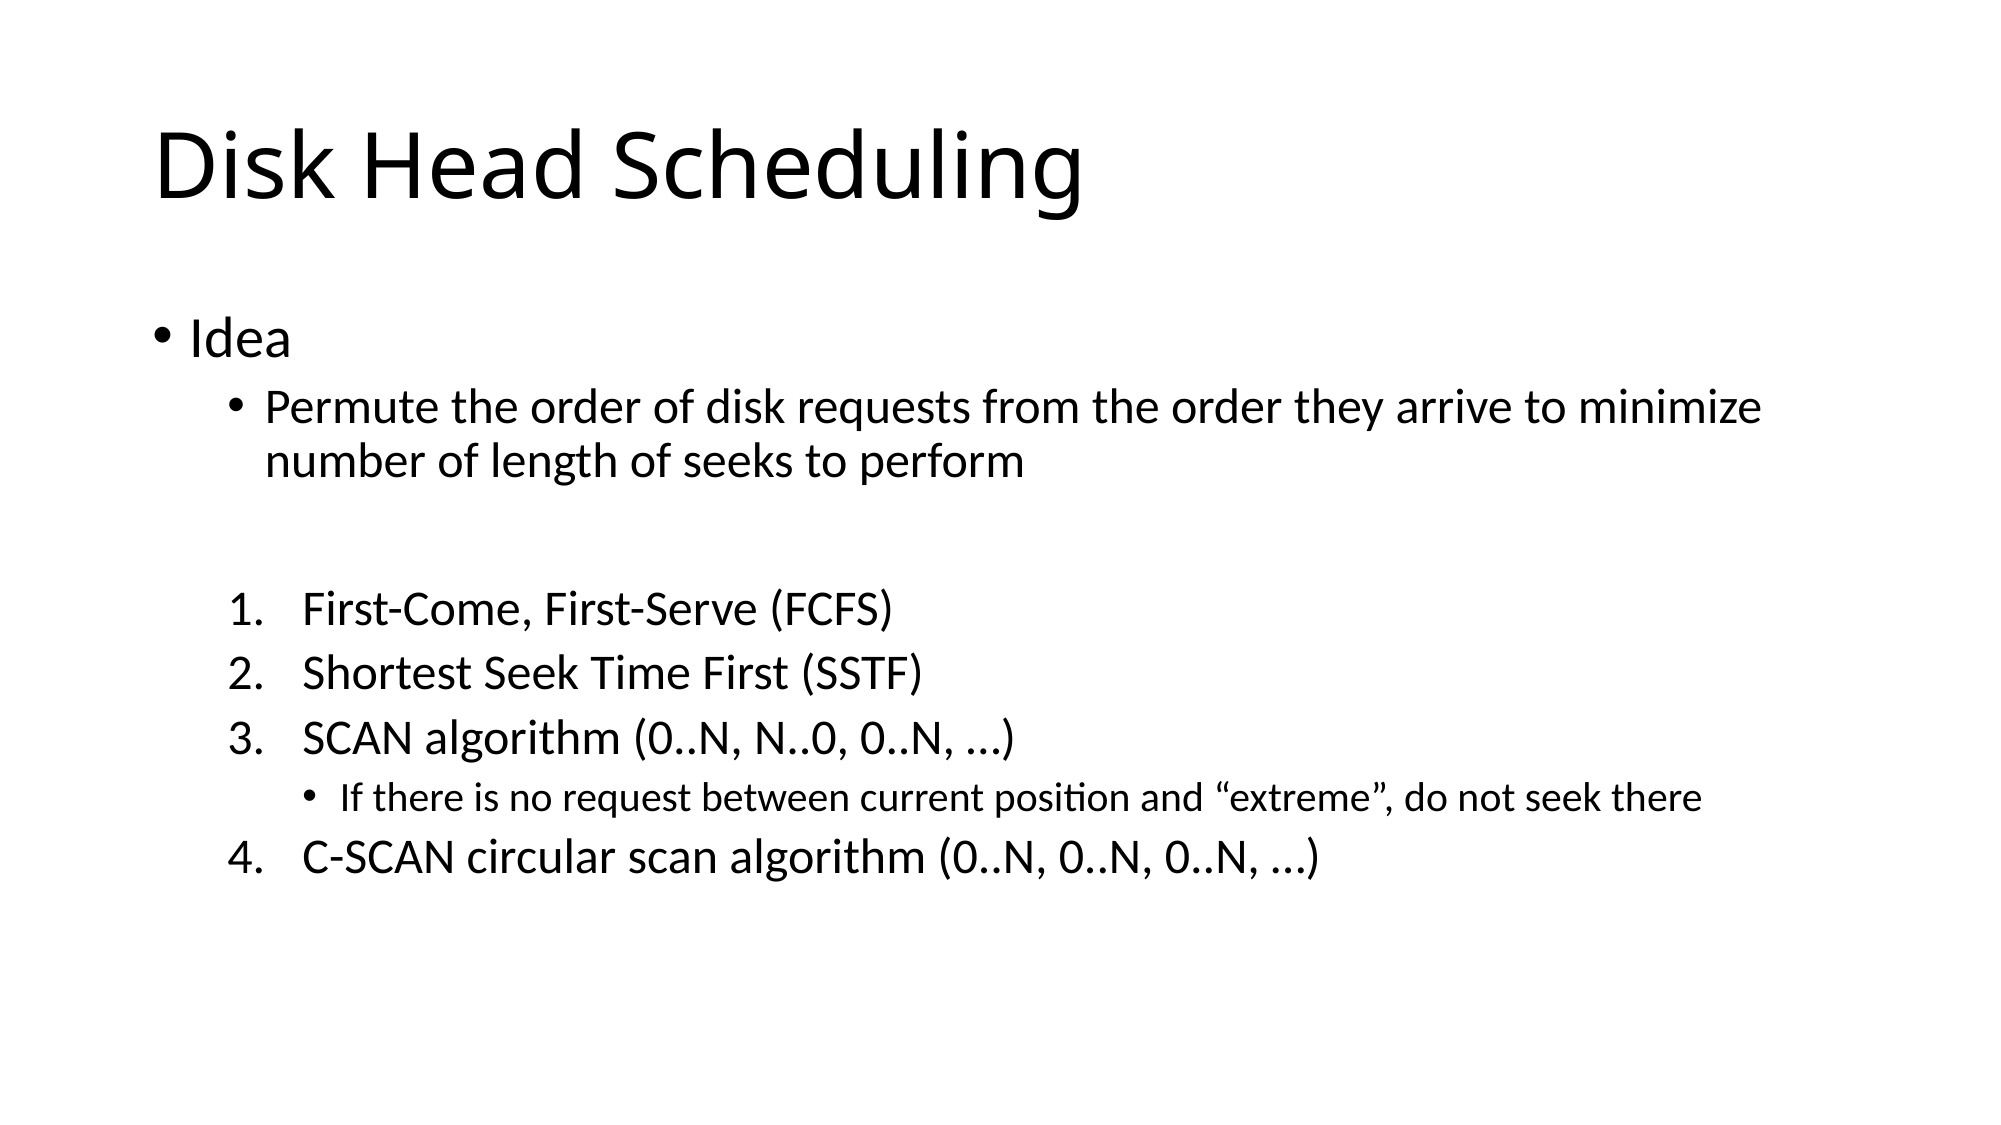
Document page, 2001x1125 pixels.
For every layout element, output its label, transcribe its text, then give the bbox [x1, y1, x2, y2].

list Idea Permute the order of disk requests from the order they arrive to minimize number of length of seeks to perform First-Come, First-Serve (FCFS) Shortest Seek Time First (SSTF) SCAN algorithm (0..N, N..0, 0..N, …) If there is no request between current position and “extreme”, do not seek there C-SCAN circular scan algorithm (0..N, 0..N, 0..N, …) [137, 299, 1863, 1014]
title Disk Head Scheduling [137, 59, 1863, 278]
